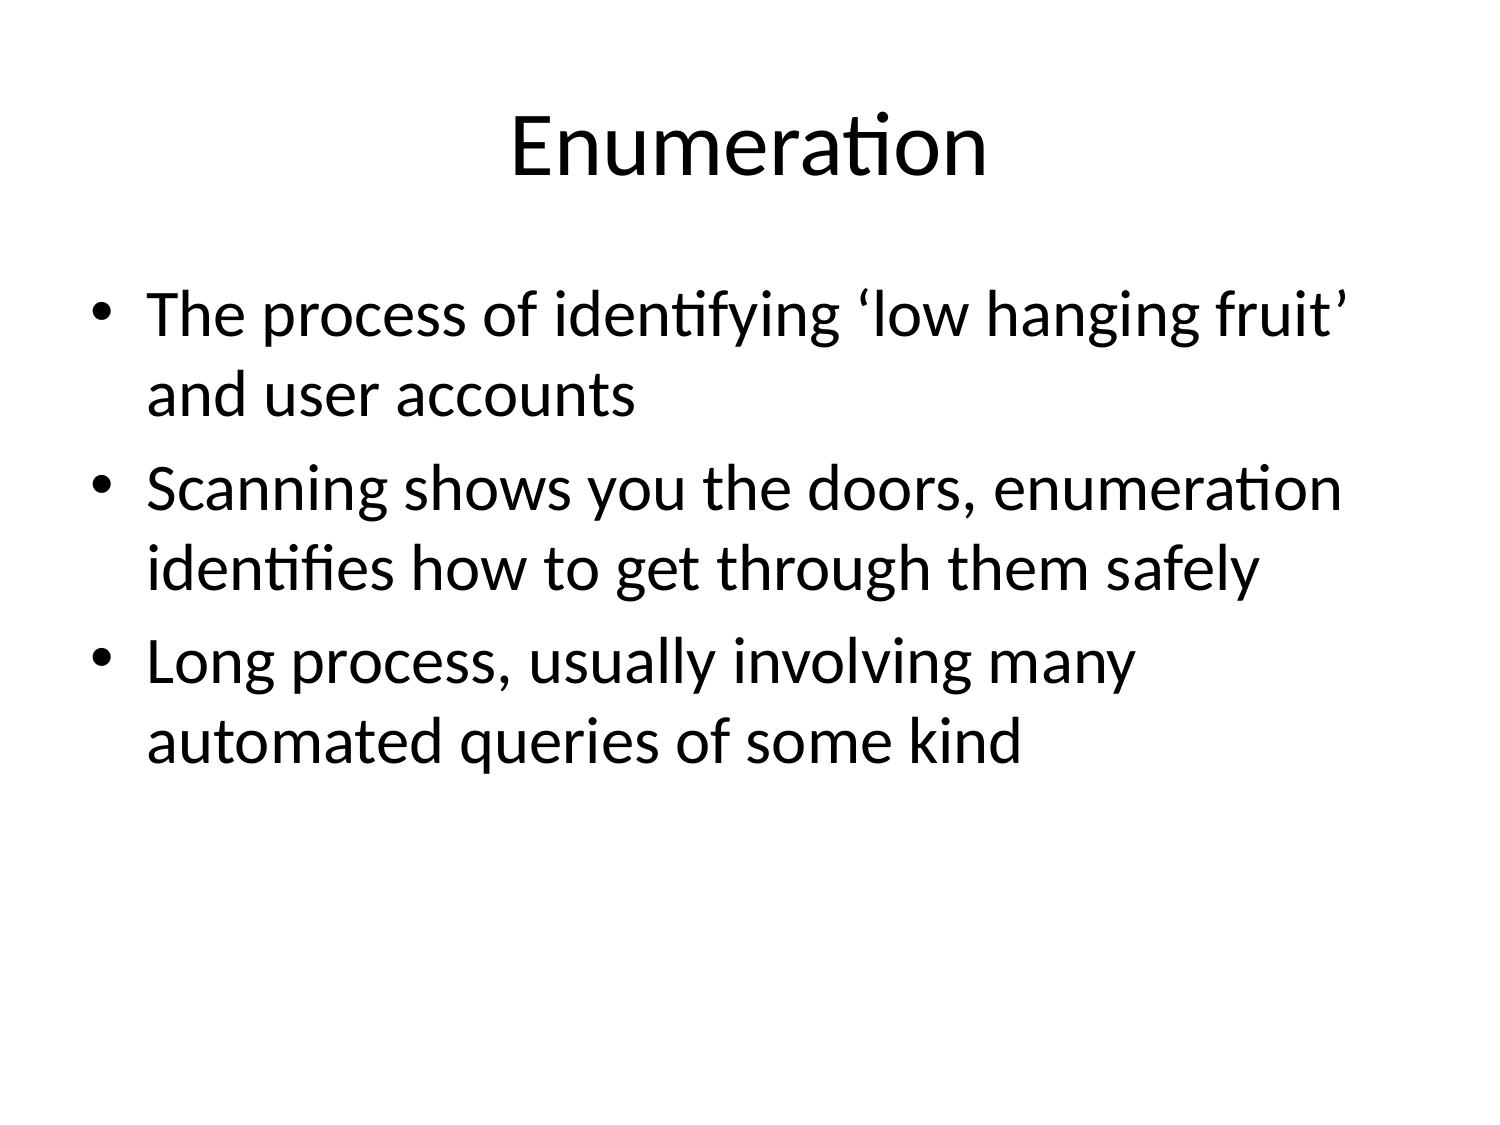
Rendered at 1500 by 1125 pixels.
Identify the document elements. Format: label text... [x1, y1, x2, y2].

list The process of identifying ‘low hanging fruit’ and user accounts Scanning shows you the doors, enumeration identifies how to get through them safely Long process, usually involving many automated queries of some kind [75, 262, 1425, 1005]
title Enumeration [75, 45, 1425, 233]
